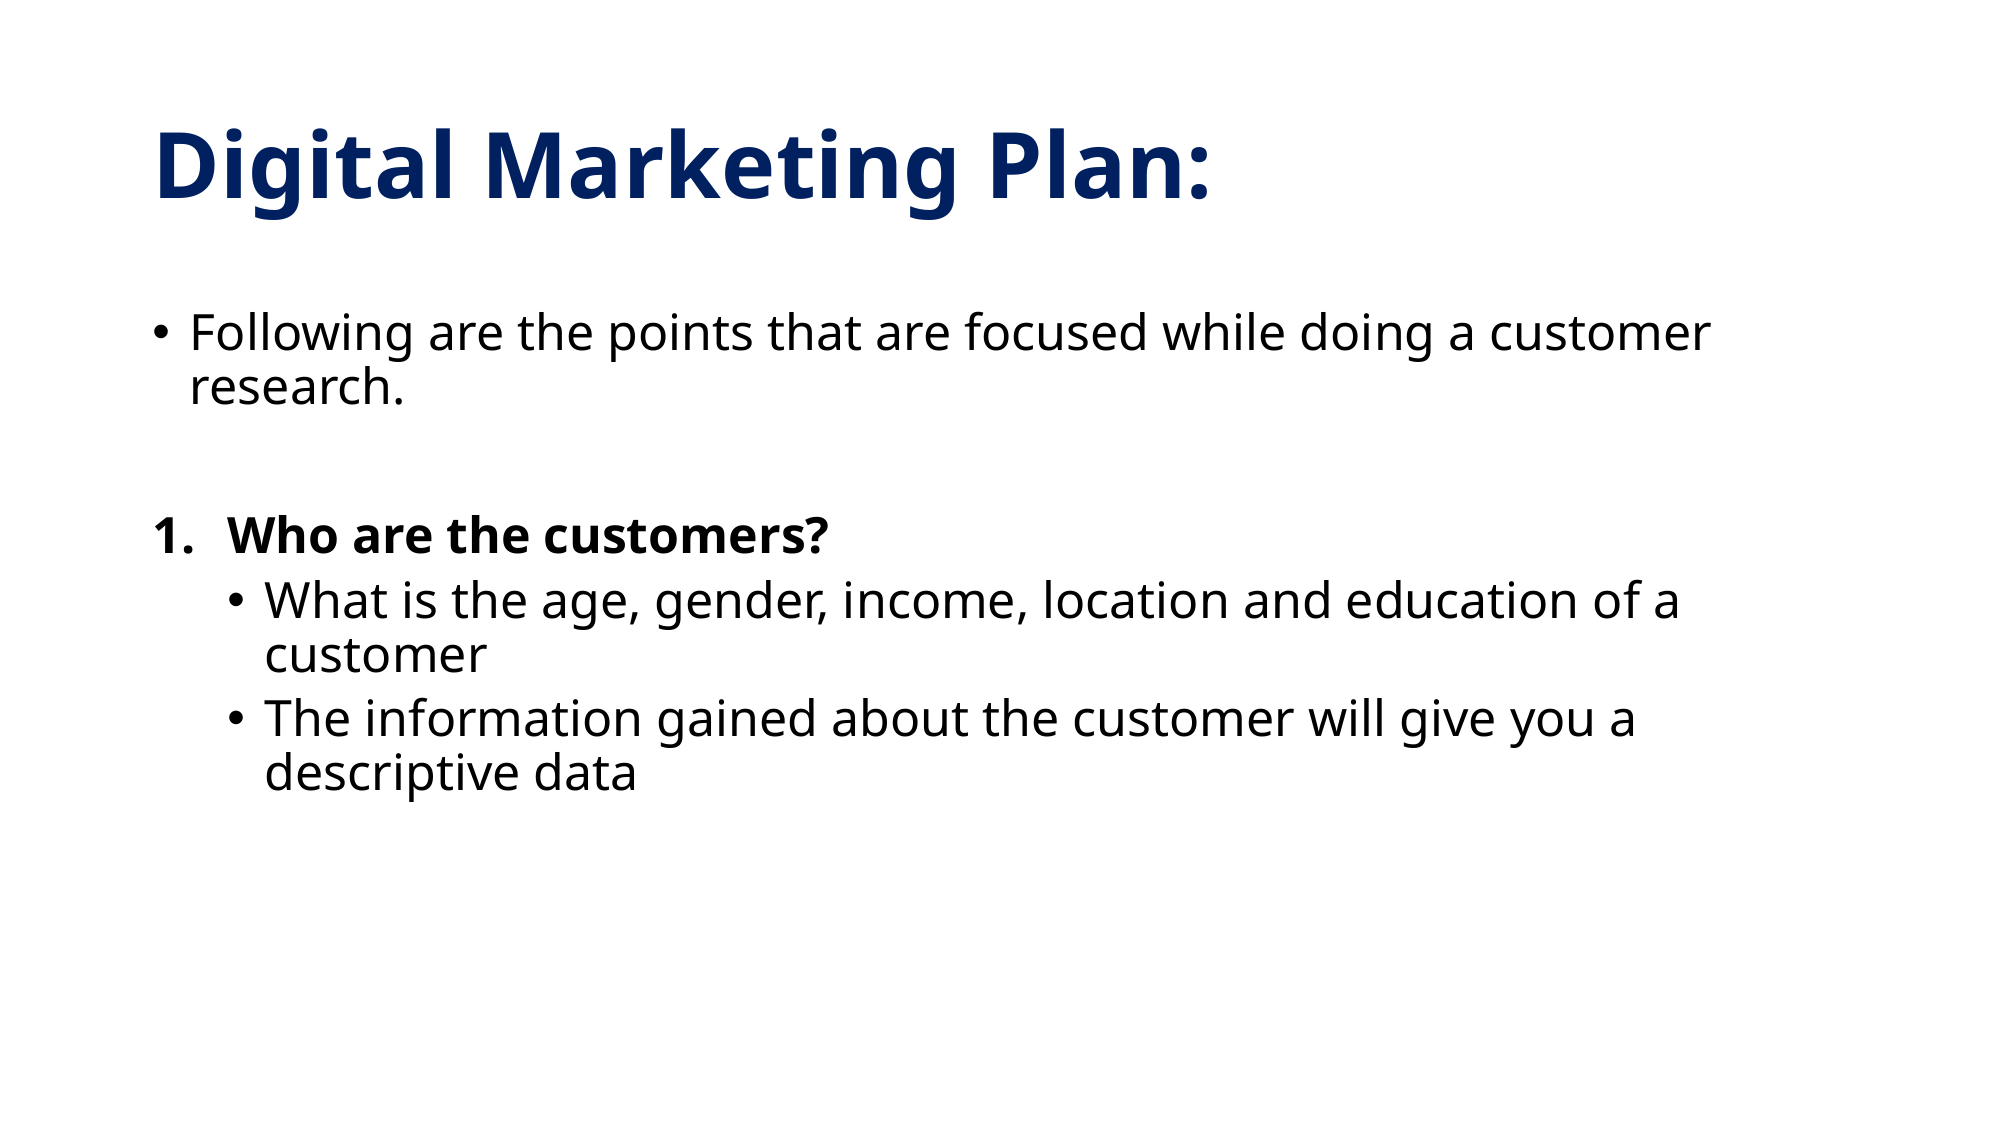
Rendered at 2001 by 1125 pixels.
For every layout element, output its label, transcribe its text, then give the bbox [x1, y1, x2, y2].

title Digital Marketing Plan: [137, 59, 1863, 278]
list Following are the points that are focused while doing a customer research. Who are the customers? What is the age, gender, income, location and education of a customer The information gained about the customer will give you a descriptive data [137, 299, 1863, 1014]
